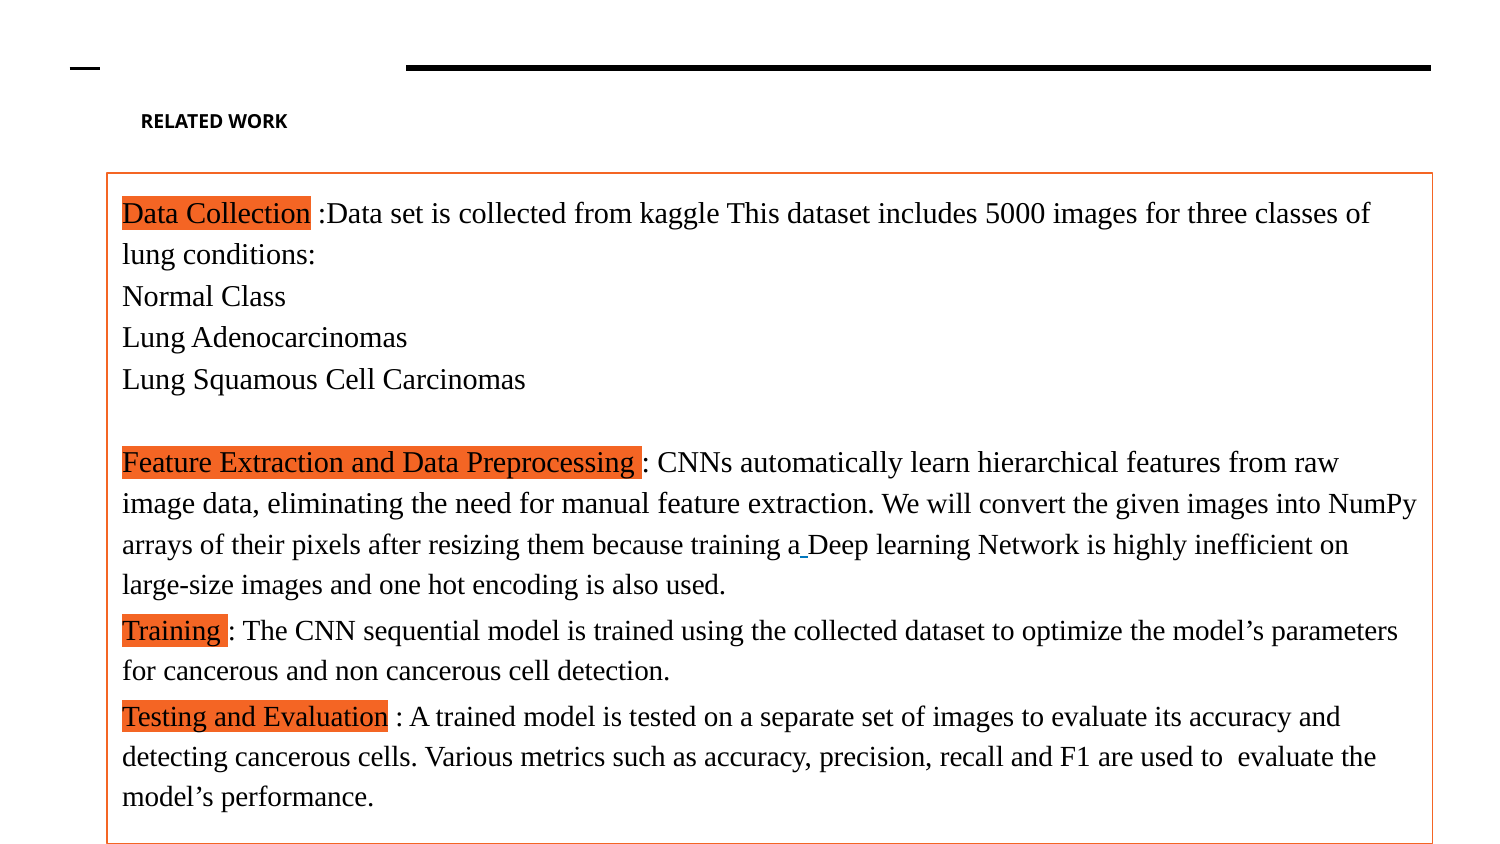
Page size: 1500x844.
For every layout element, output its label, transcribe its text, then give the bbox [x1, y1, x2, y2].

title RELATED WORK [125, 94, 1431, 149]
list Data Collection :Data set is collected from kaggle This dataset includes 5000 images for three classes of lung conditions: Normal Class Lung Adenocarcinomas Lung Squamous Cell Carcinomas Feature Extraction and Data Preprocessing : CNNs automatically learn hierarchical features from raw image data, eliminating the need for manual feature extraction. We will convert the given images into NumPy arrays of their pixels after resizing them because training a Deep learning Network is highly inefficient on large-size images and one hot encoding is also used. Training : The CNN sequential model is trained using the collected dataset to optimize the model’s parameters for cancerous and non cancerous cell detection. Testing and Evaluation : A trained model is tested on a separate set of images to evaluate its accuracy and detecting cancerous cells. Various metrics such as accuracy, precision, recall and F1 are used to evaluate the model’s performance. [107, 172, 1433, 844]
